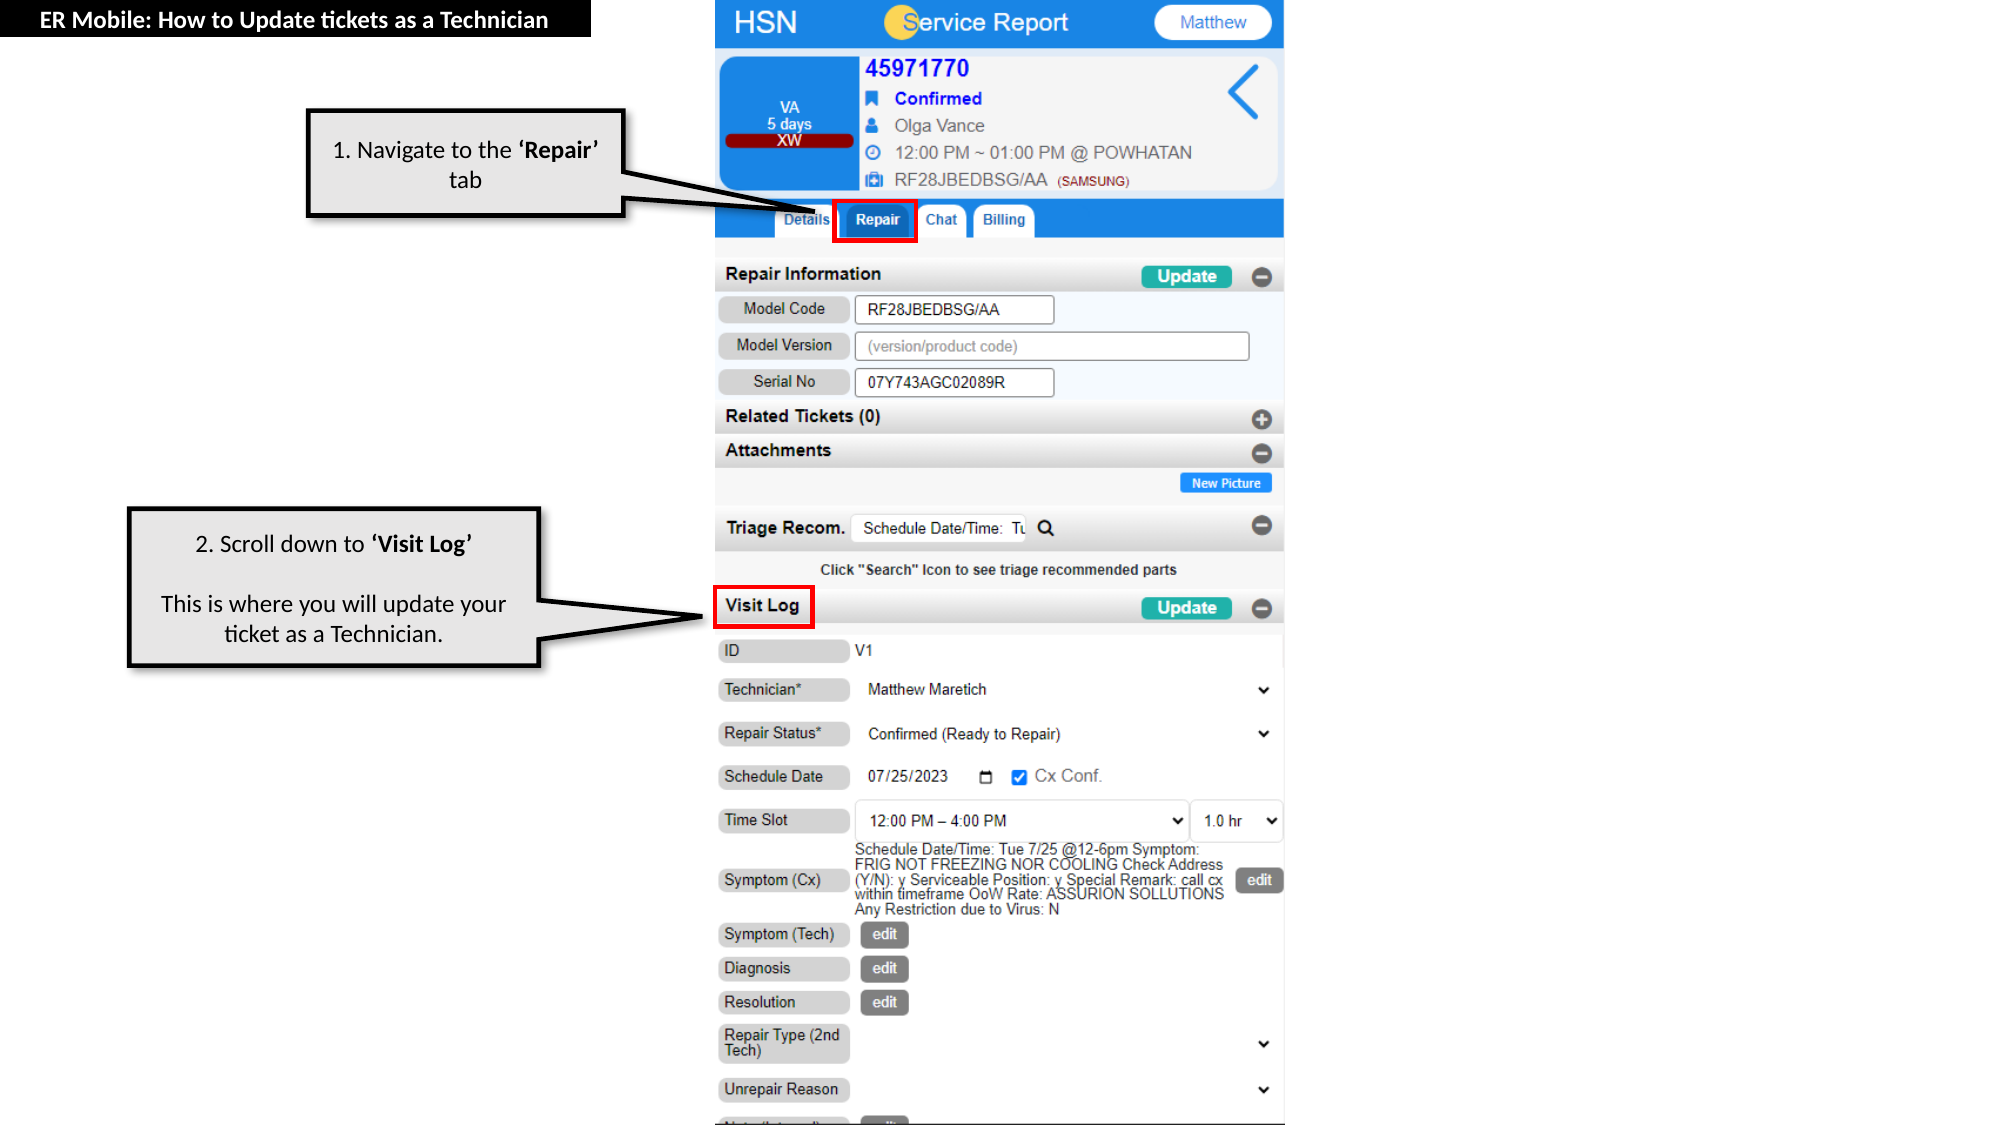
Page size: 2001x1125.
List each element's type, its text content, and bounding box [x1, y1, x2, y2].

text_box 1. Navigate to the ‘Repair’ tab [307, 109, 715, 217]
text_box ER Mobile: How to Update tickets as a Technician [0, 0, 591, 37]
text_box 2. Scroll down to ‘Visit Log’ This is where you will update your ticket as a Technician. [128, 507, 703, 667]
picture [715, 0, 1285, 1125]
